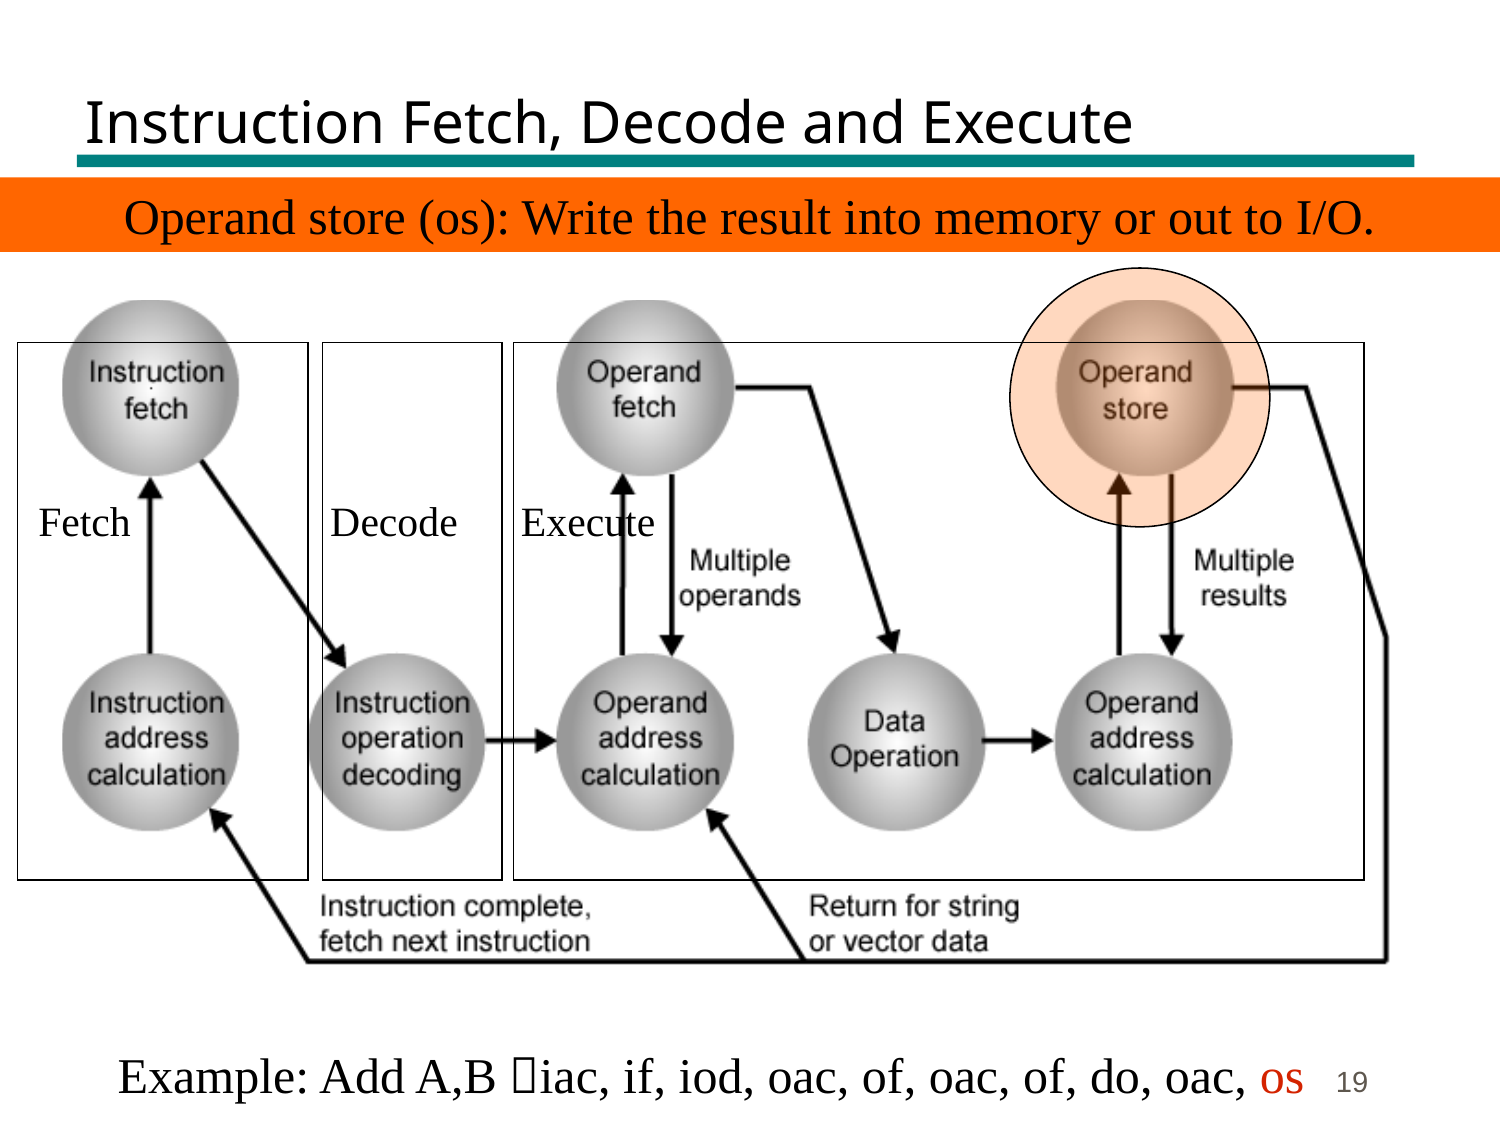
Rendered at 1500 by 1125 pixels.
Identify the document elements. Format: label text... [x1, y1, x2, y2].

picture [62, 299, 1390, 976]
slide_number 19 [1083, 1021, 1384, 1107]
text_box Fetch Decode Execute [23, 487, 57, 552]
text_box [1056, 267, 1224, 298]
text_box Operand store (os): Write the result into memory or out to I/O. [0, 177, 1500, 252]
title Instruction Fetch, Decode and Execute [70, 24, 1483, 163]
text_box Example: Add A,B iac, if, iod, oac, of, oac, of, do, oac, os [102, 1035, 1320, 1111]
text_box [17, 342, 57, 881]
